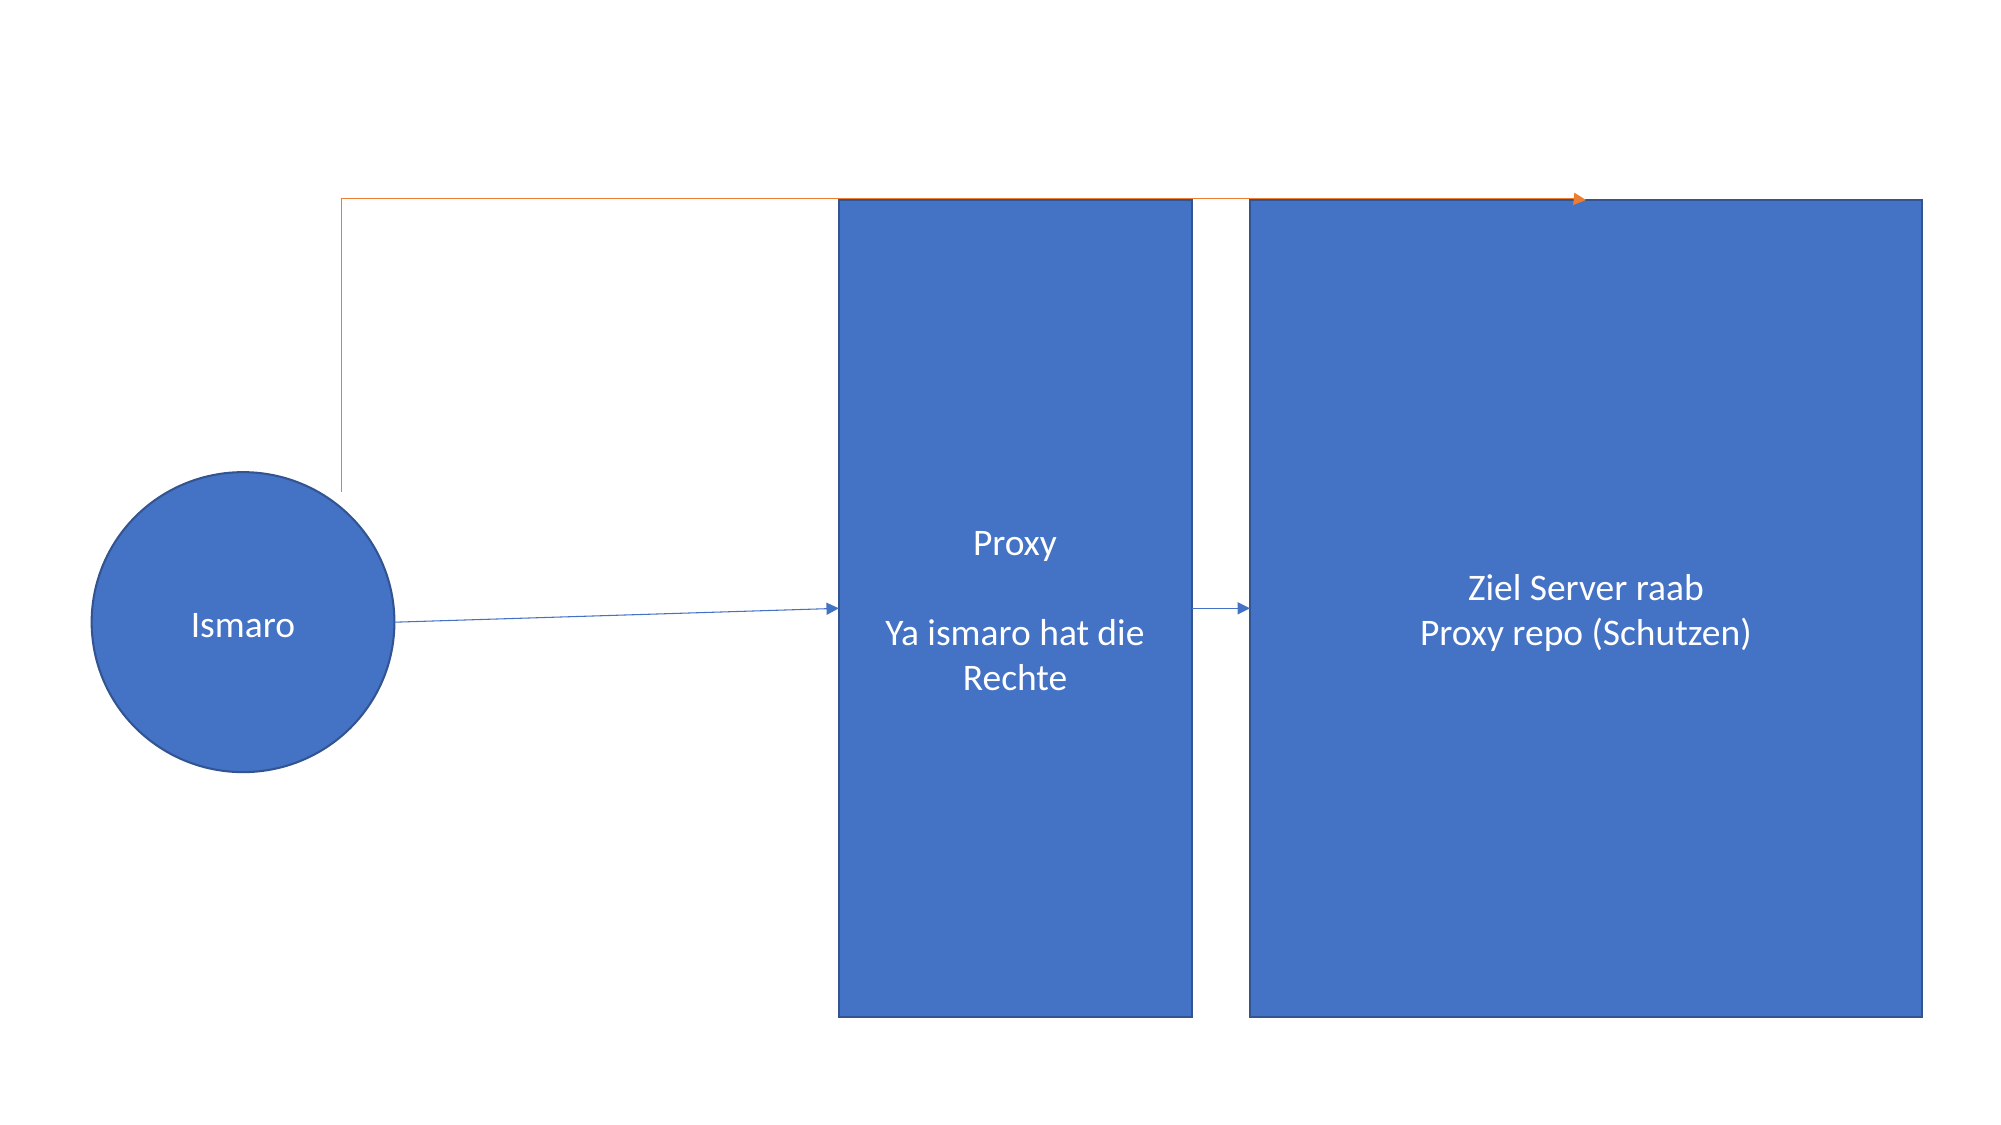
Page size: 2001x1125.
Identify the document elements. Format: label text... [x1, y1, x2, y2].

text_box Ismaro [90, 471, 396, 774]
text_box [341, 199, 1587, 492]
text_box Ziel Server raab Proxy repo (Schutzen) [1249, 199, 1923, 1018]
text_box Proxy Ya ismaro hat die Rechte [838, 492, 1193, 1018]
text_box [394, 608, 839, 623]
